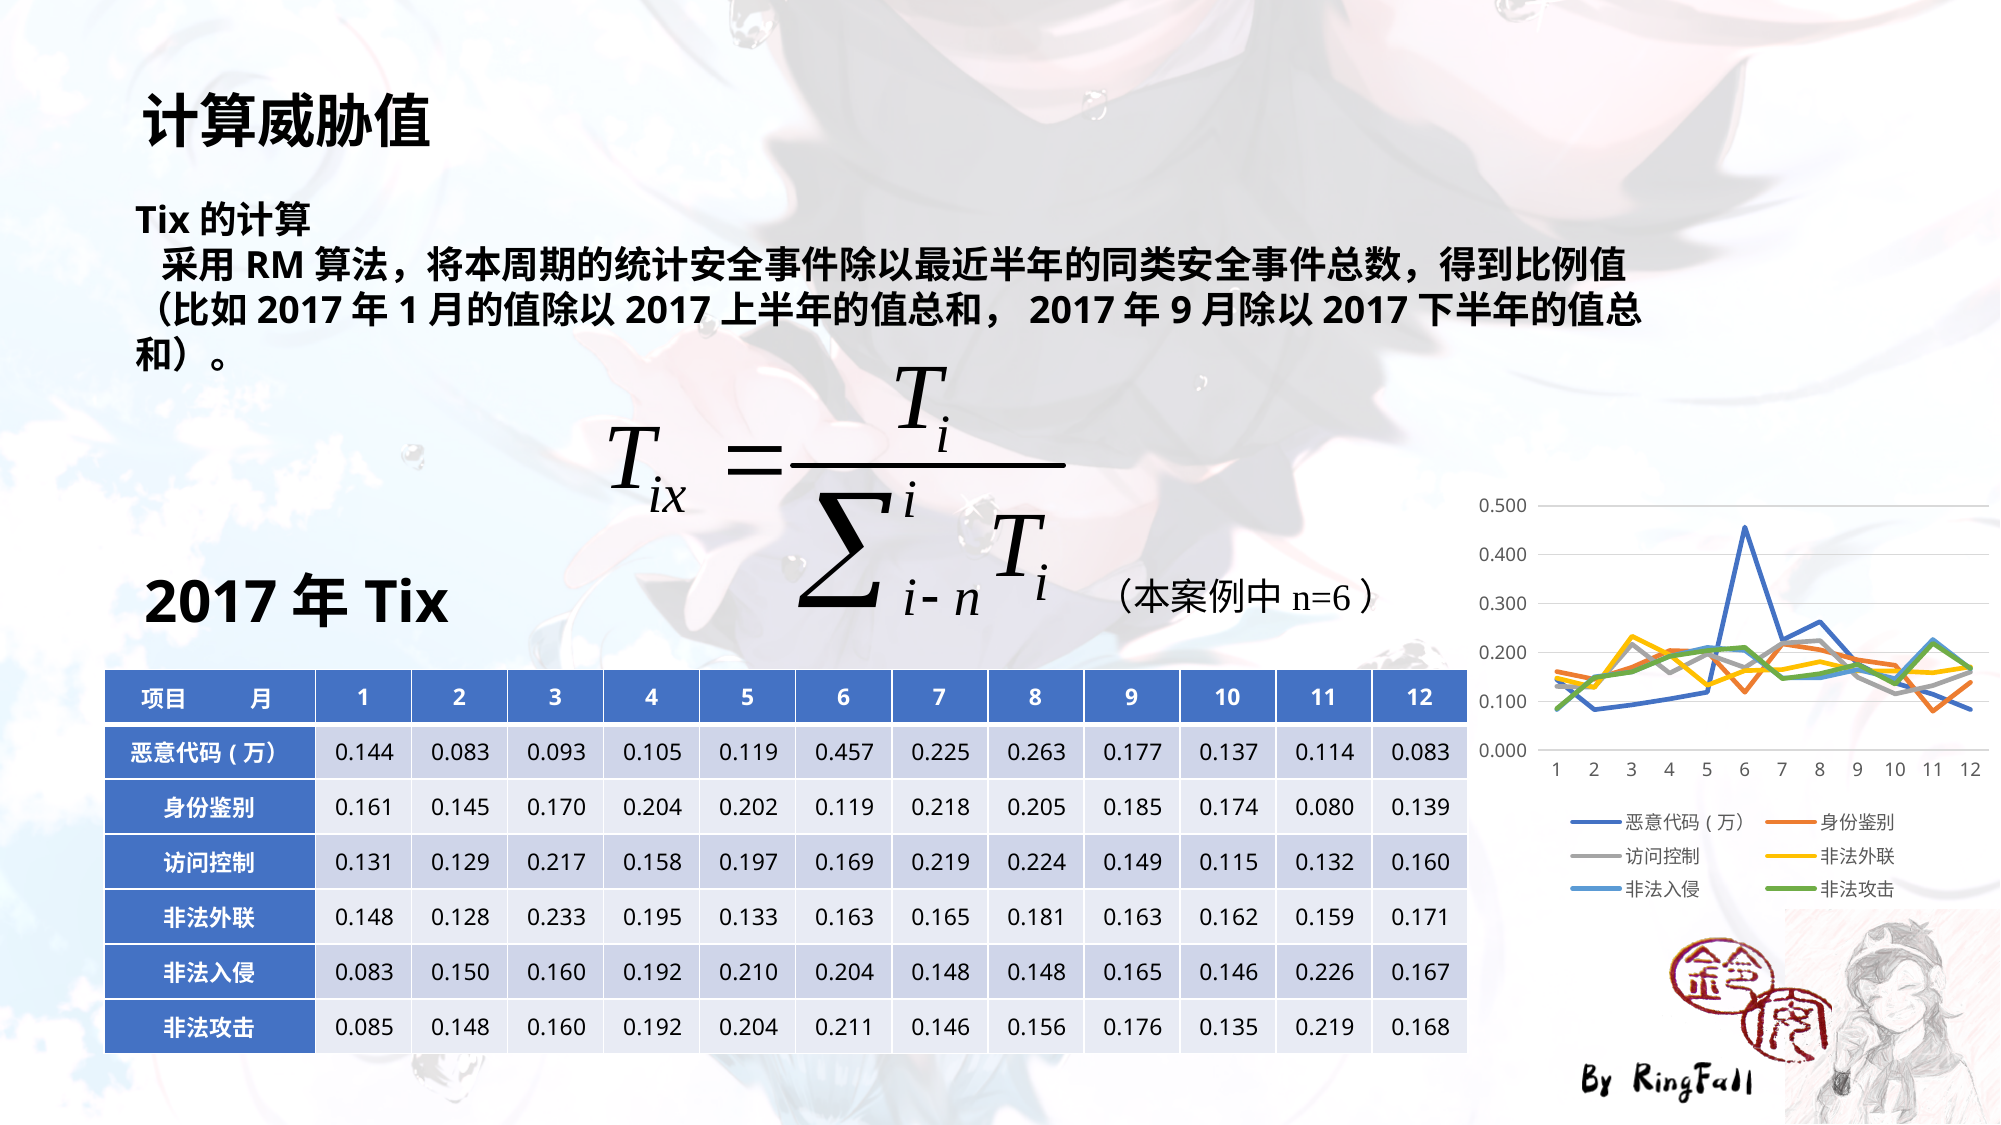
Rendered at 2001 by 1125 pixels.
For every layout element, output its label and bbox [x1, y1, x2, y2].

picture [0, 0, 2000, 1125]
text_box [594, 340, 1082, 637]
chart [1468, 484, 2000, 908]
